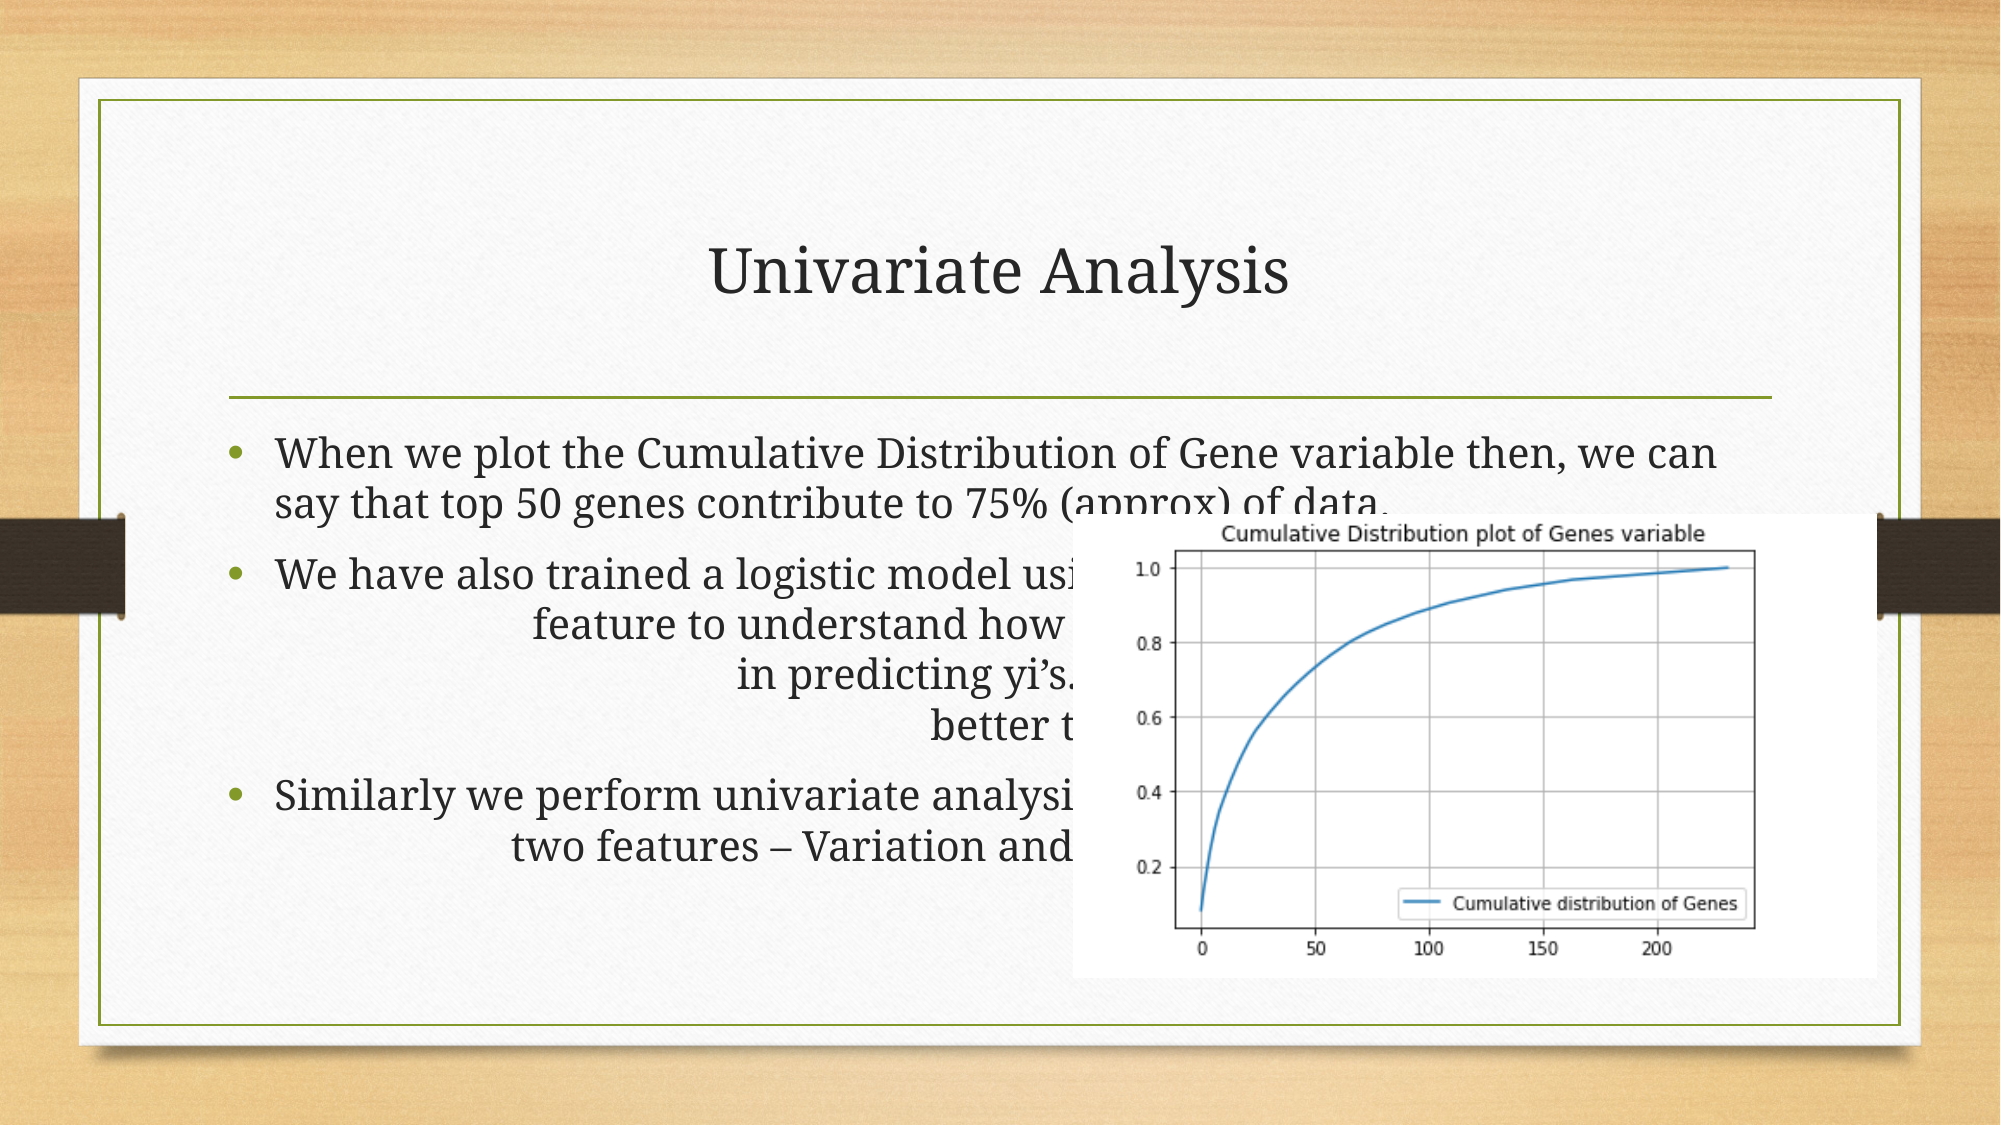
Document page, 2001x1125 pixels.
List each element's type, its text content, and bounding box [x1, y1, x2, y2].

list When we plot the Cumulative Distribution of Gene variable then, we can say that top 50 genes contribute to 75% (approx) of data. We have also trained a logistic model using Gene feature to understand how good Gene feature is in predicting yi’s. Log-loss was 1.2 which is far better than random-model. Similarly we perform univariate analysis on other two features – Variation and Text. [212, 419, 1788, 964]
picture [0, 0, 2001, 1125]
title Univariate Analysis [212, 161, 1788, 375]
